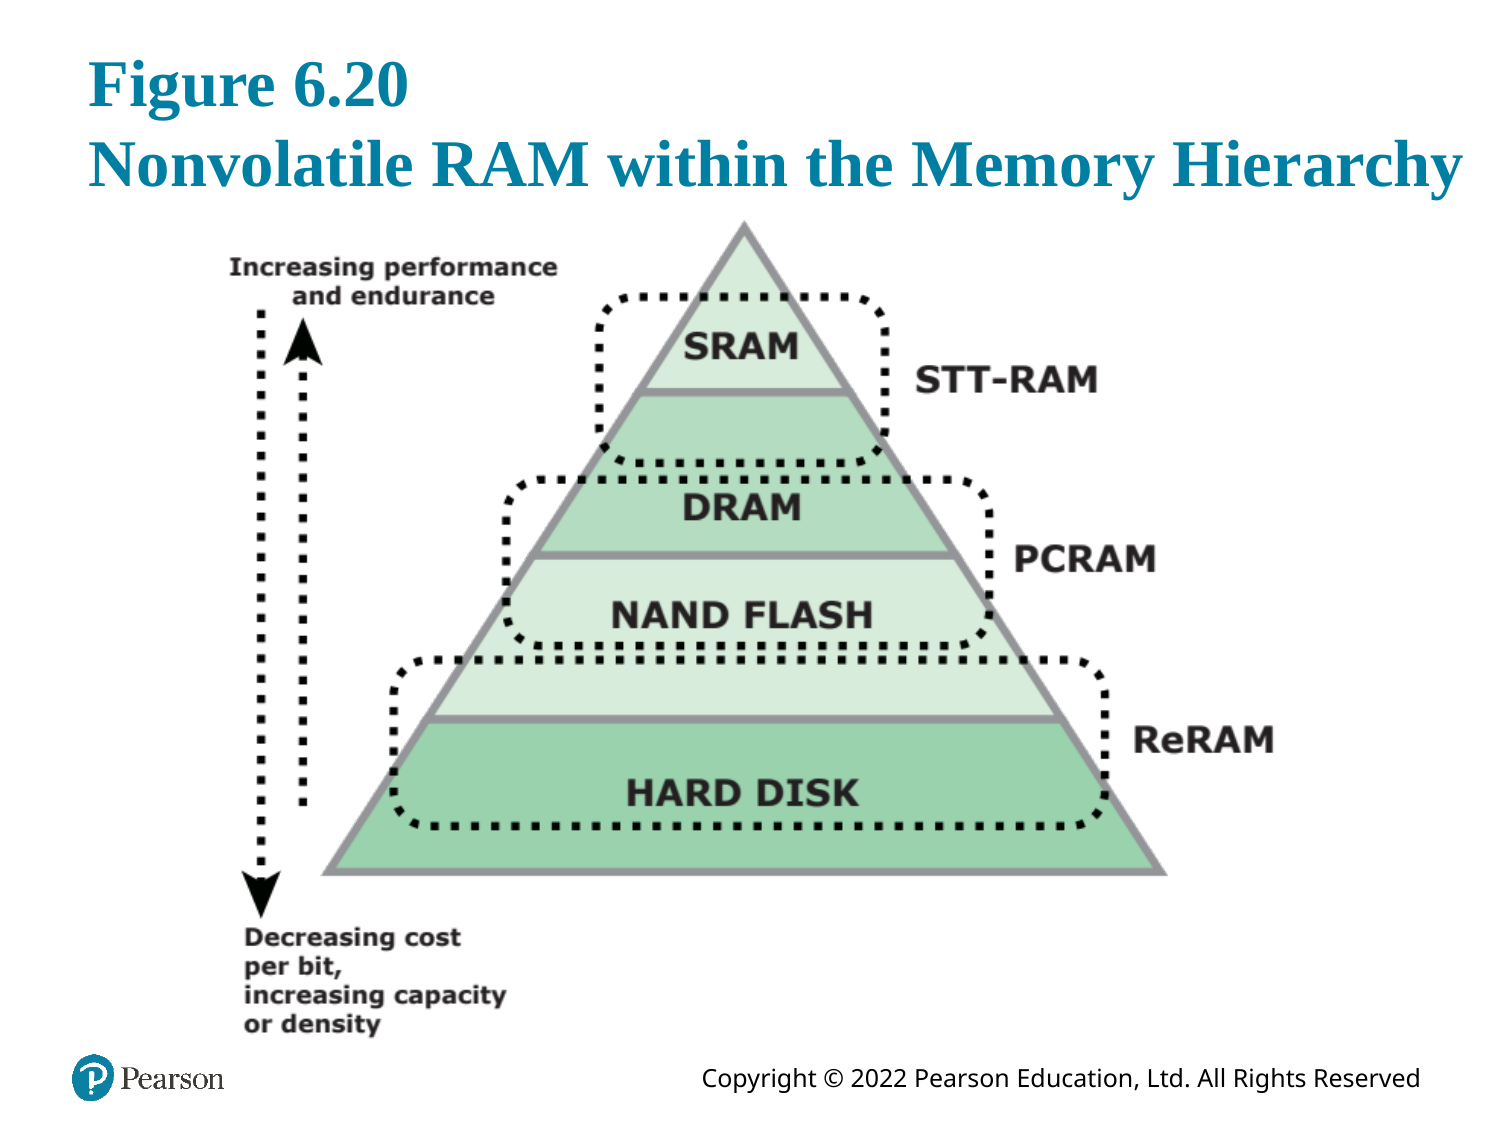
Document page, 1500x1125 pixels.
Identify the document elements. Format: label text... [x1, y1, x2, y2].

picture [72, 1054, 88, 1070]
picture [99, 1054, 224, 1101]
picture [81, 1063, 106, 1088]
title Figure 6.20 Nonvolatile RAM within the Memory Hierarchy [73, 32, 1483, 215]
picture [72, 1088, 82, 1101]
picture [218, 209, 1282, 1052]
